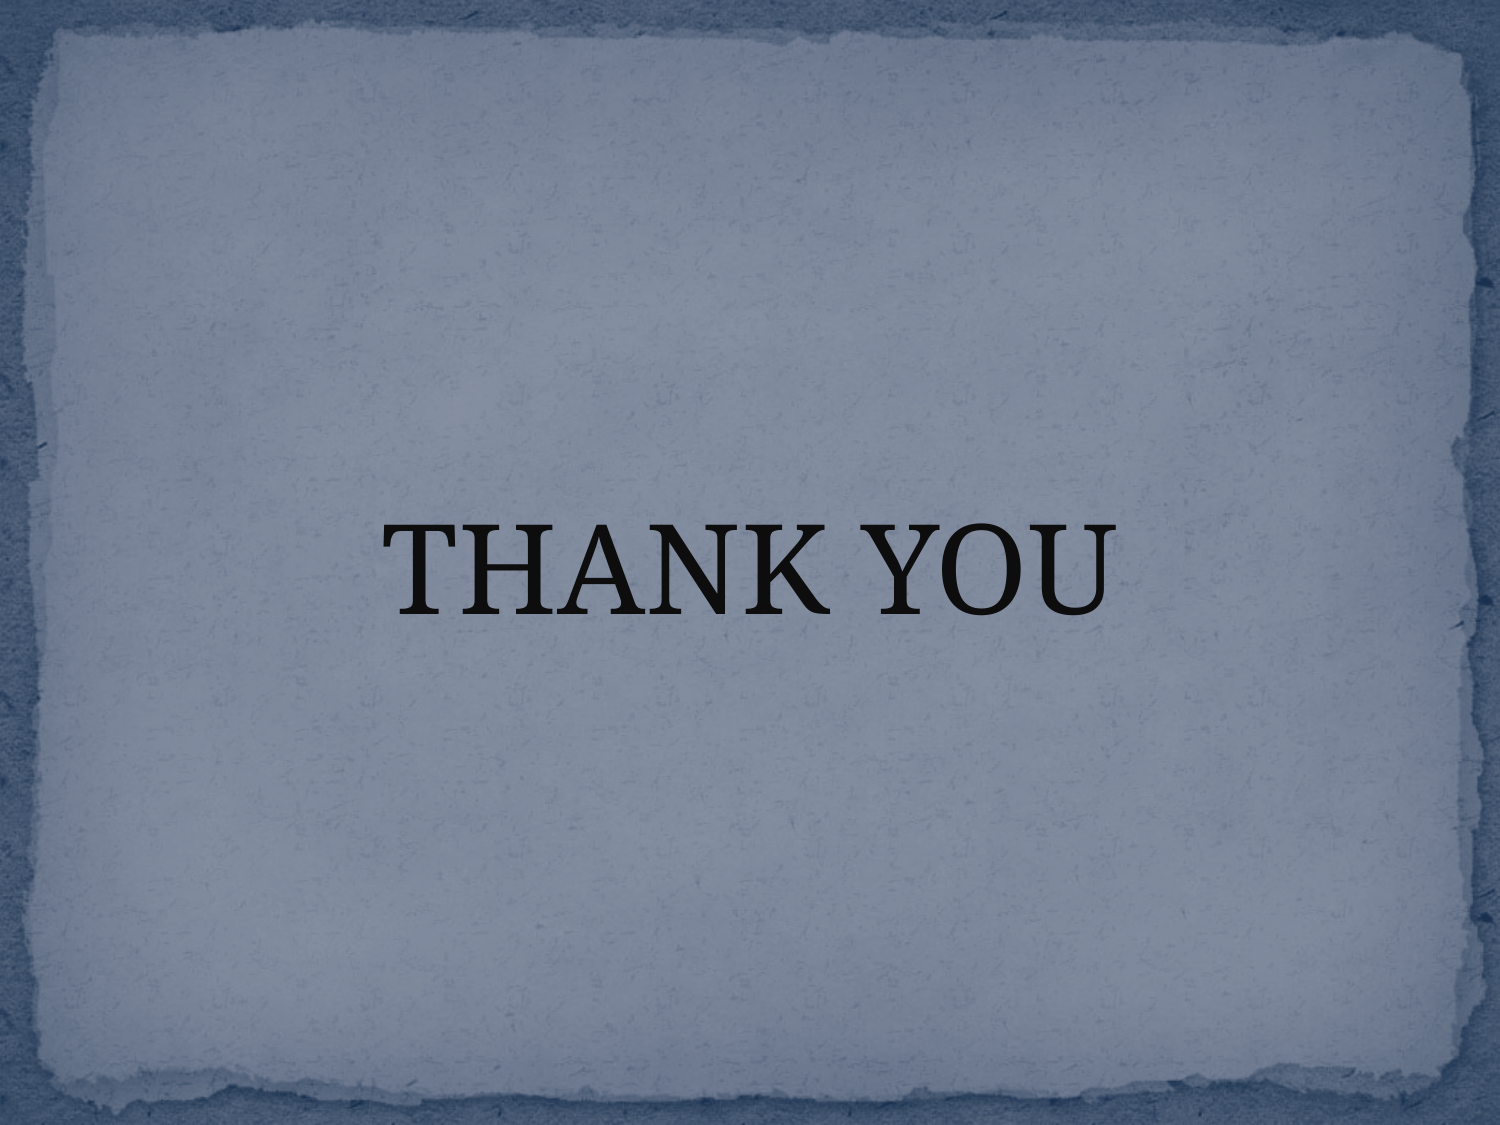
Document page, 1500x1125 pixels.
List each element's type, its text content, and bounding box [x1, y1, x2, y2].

list THANK YOU [75, 249, 1425, 1000]
